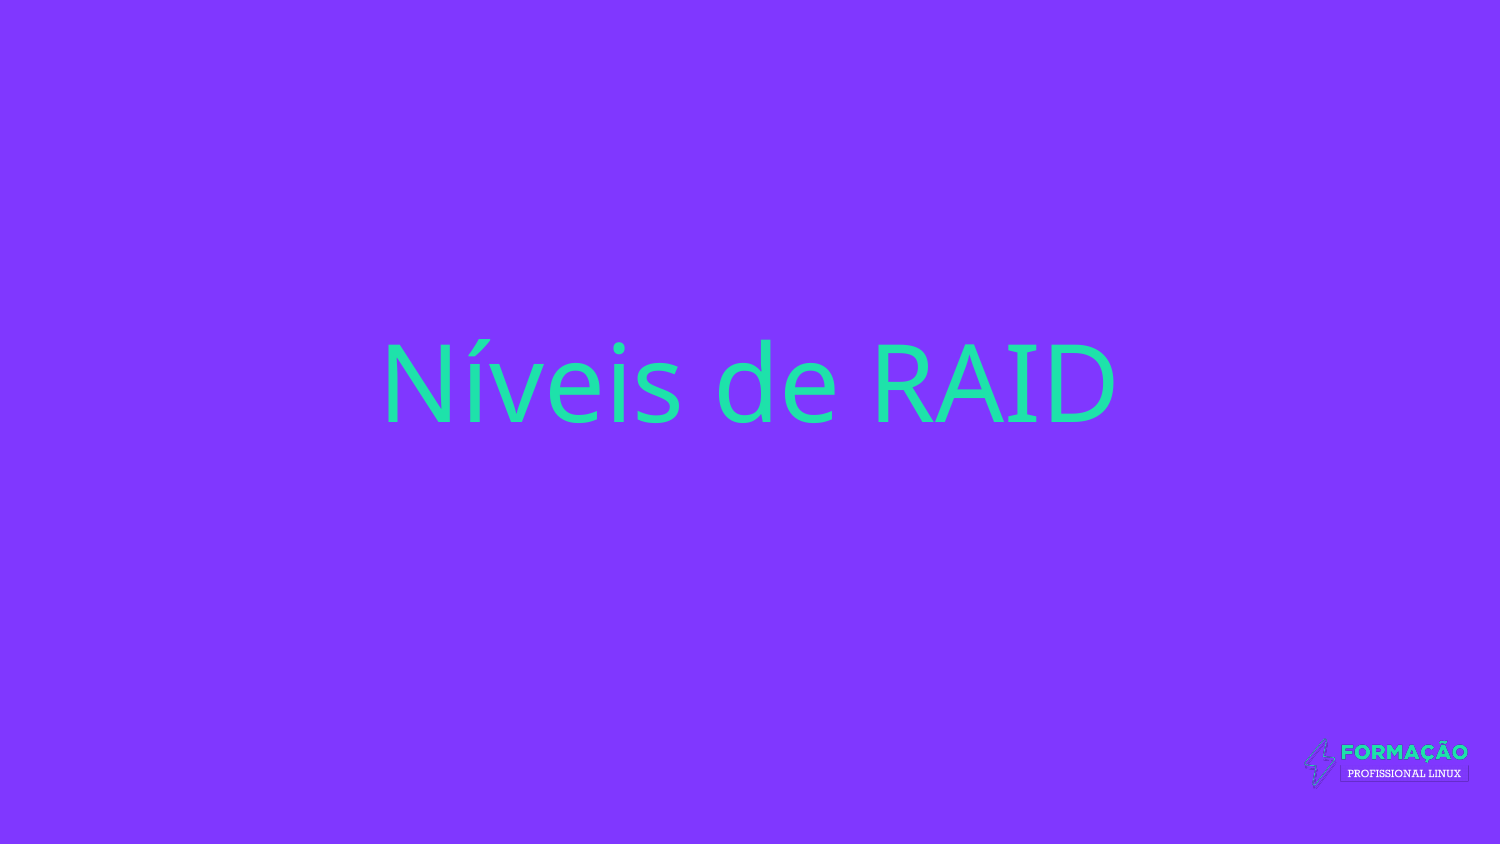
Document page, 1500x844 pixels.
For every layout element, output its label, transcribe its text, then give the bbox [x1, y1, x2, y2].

title Níveis de RAID [51, 122, 1449, 459]
picture [1273, 683, 1500, 844]
